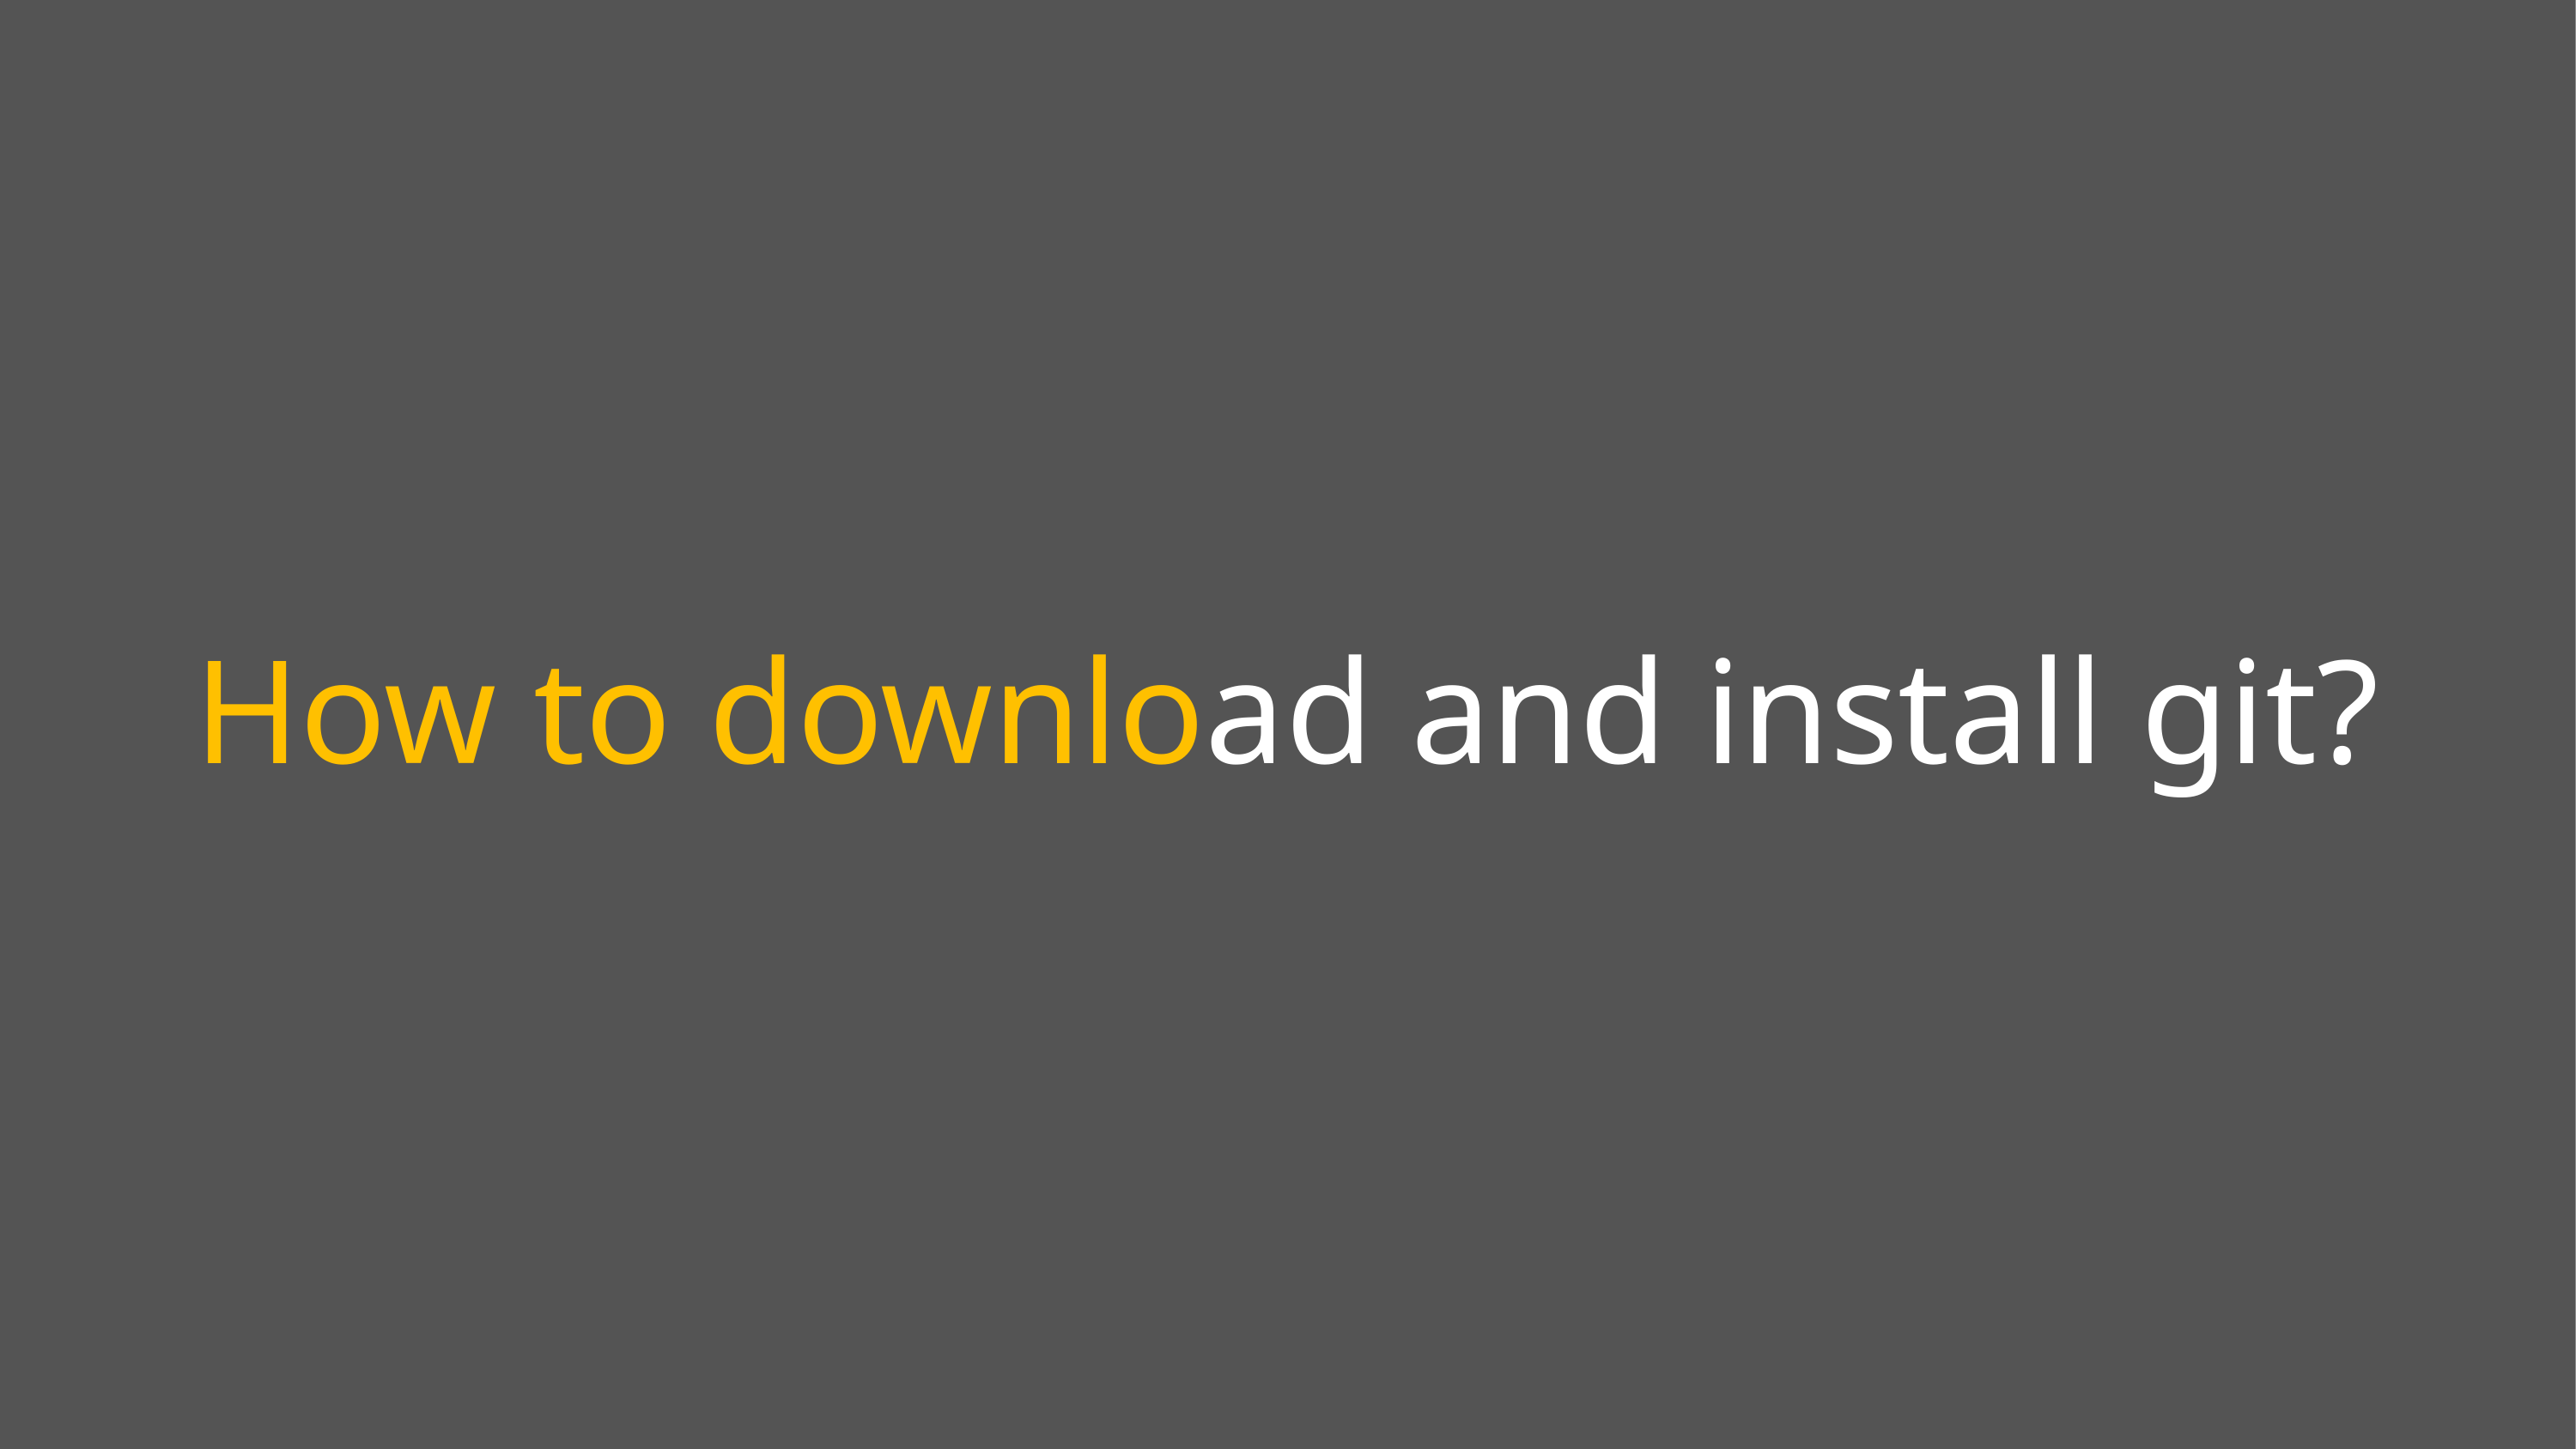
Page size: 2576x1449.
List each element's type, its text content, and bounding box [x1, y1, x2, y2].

title How to download and install git? [102, 398, 2473, 1014]
